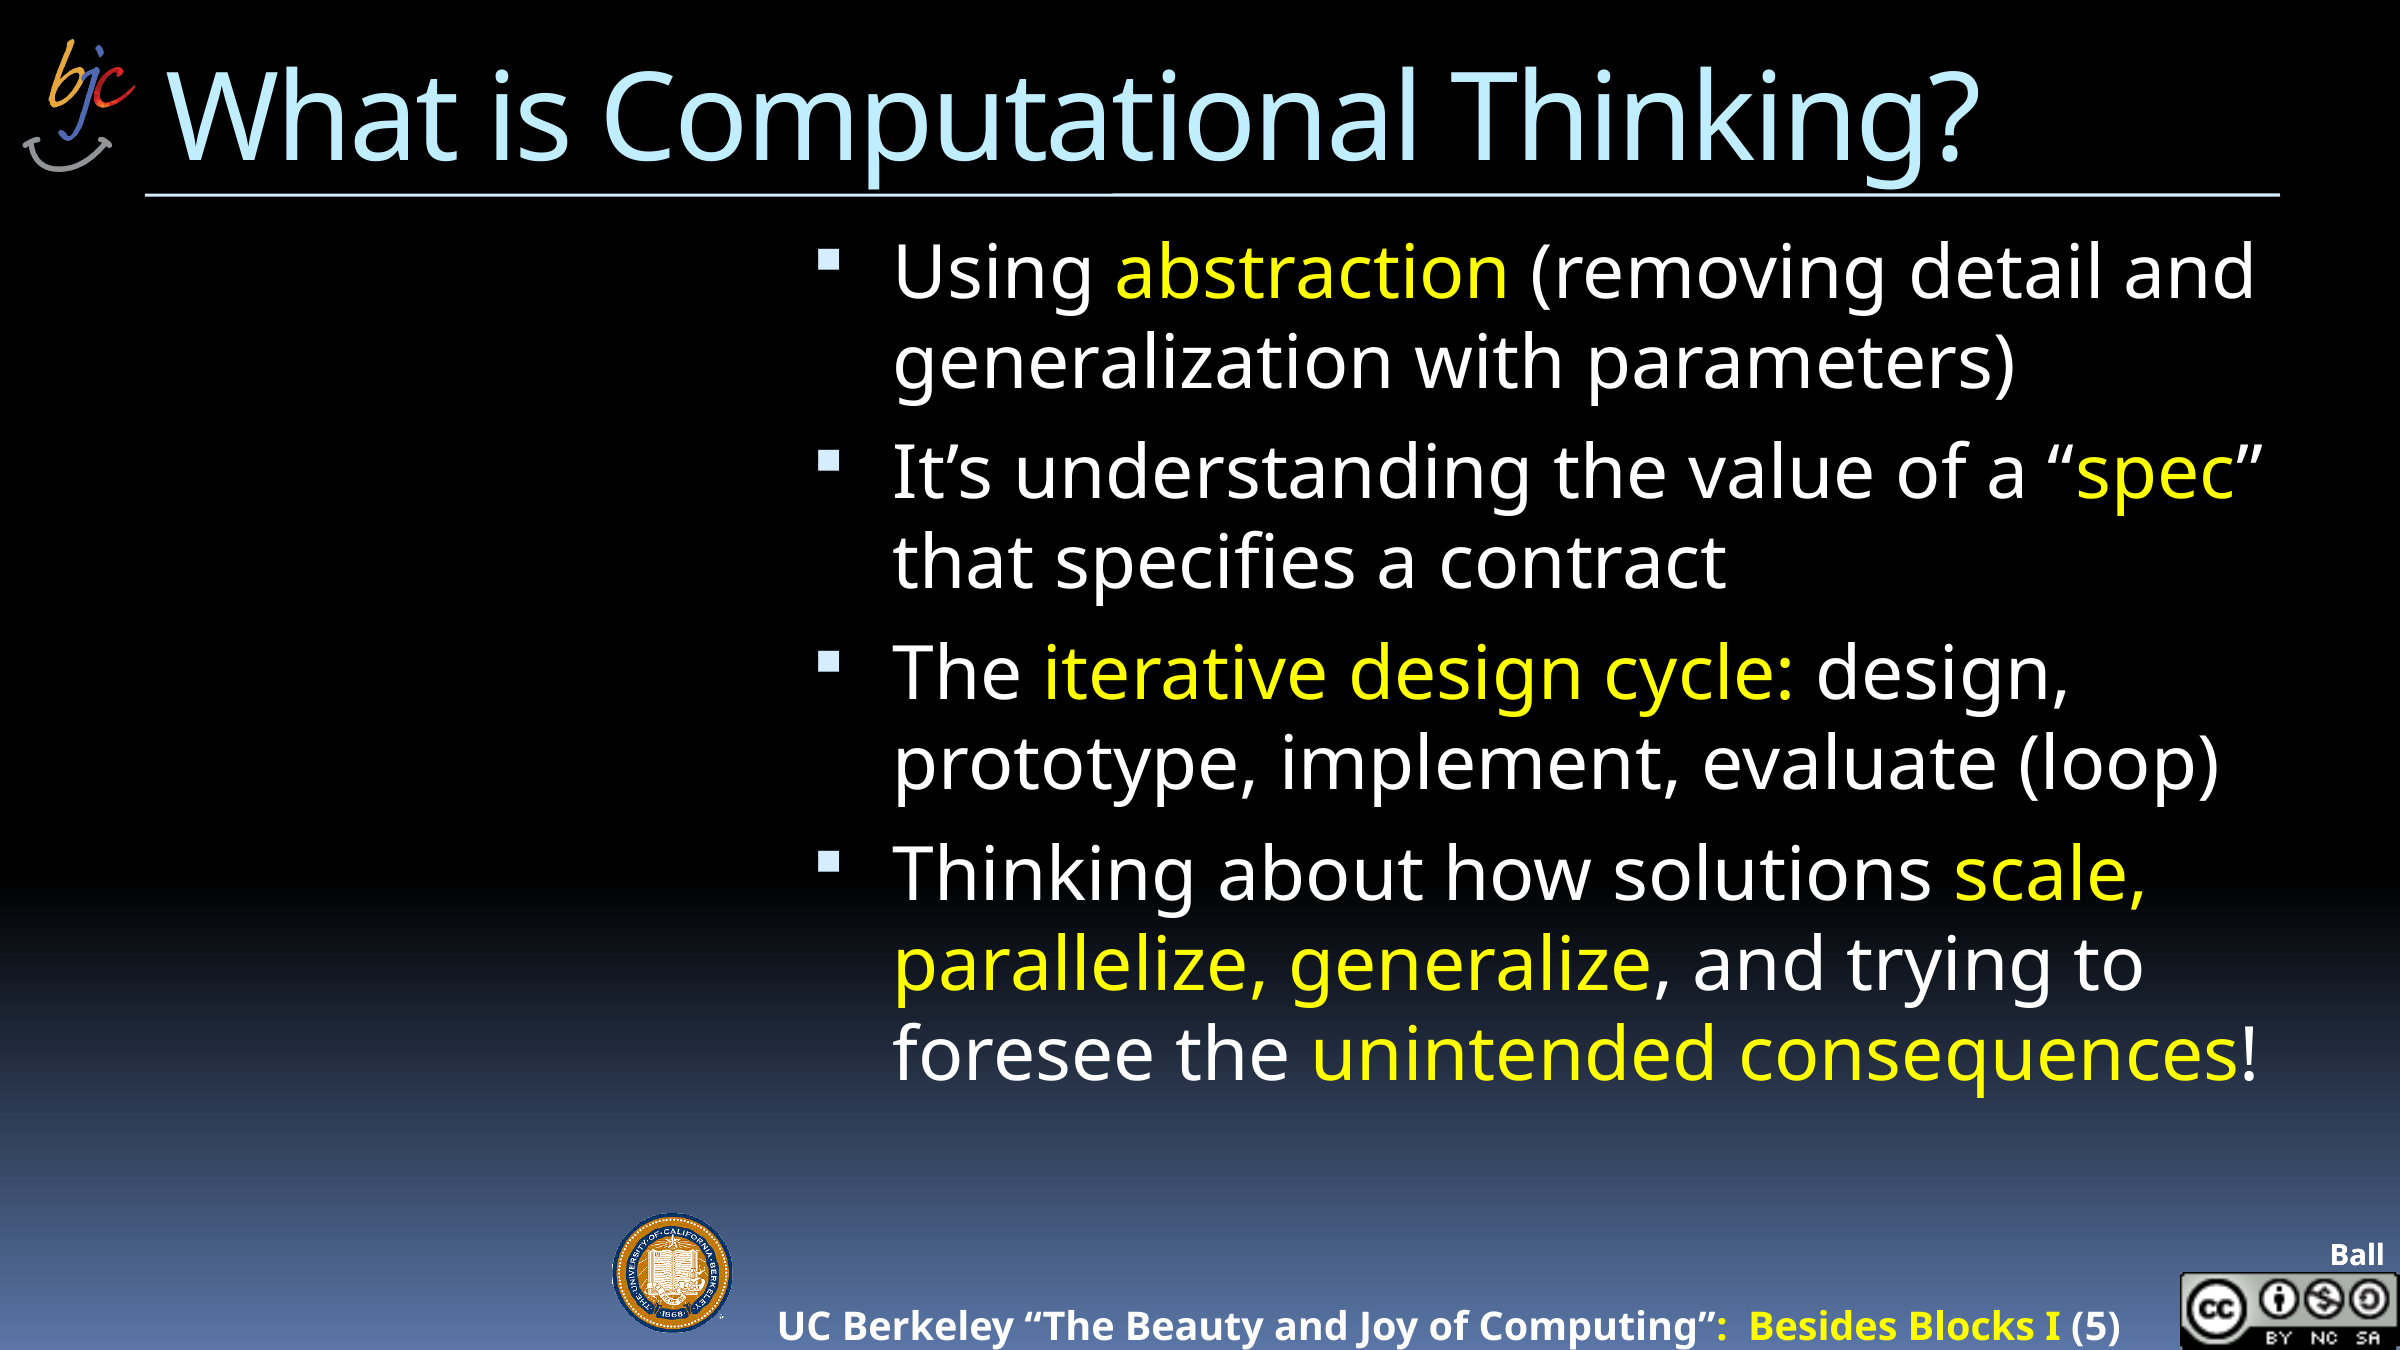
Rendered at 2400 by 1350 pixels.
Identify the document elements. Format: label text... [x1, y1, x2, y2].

picture [612, 1212, 733, 1333]
picture [20, 35, 137, 175]
list Using abstraction (removing detail and generalization with parameters) It’s understanding the value of a “spec” that specifies a contract The iterative design cycle: design, prototype, implement, evaluate (loop) Thinking about how solutions scale, parallelize, generalize, and trying to foresee the unintended consequences! [774, 212, 2288, 1258]
picture [2180, 1272, 2400, 1350]
title What is Computational Thinking? [143, 26, 2287, 177]
